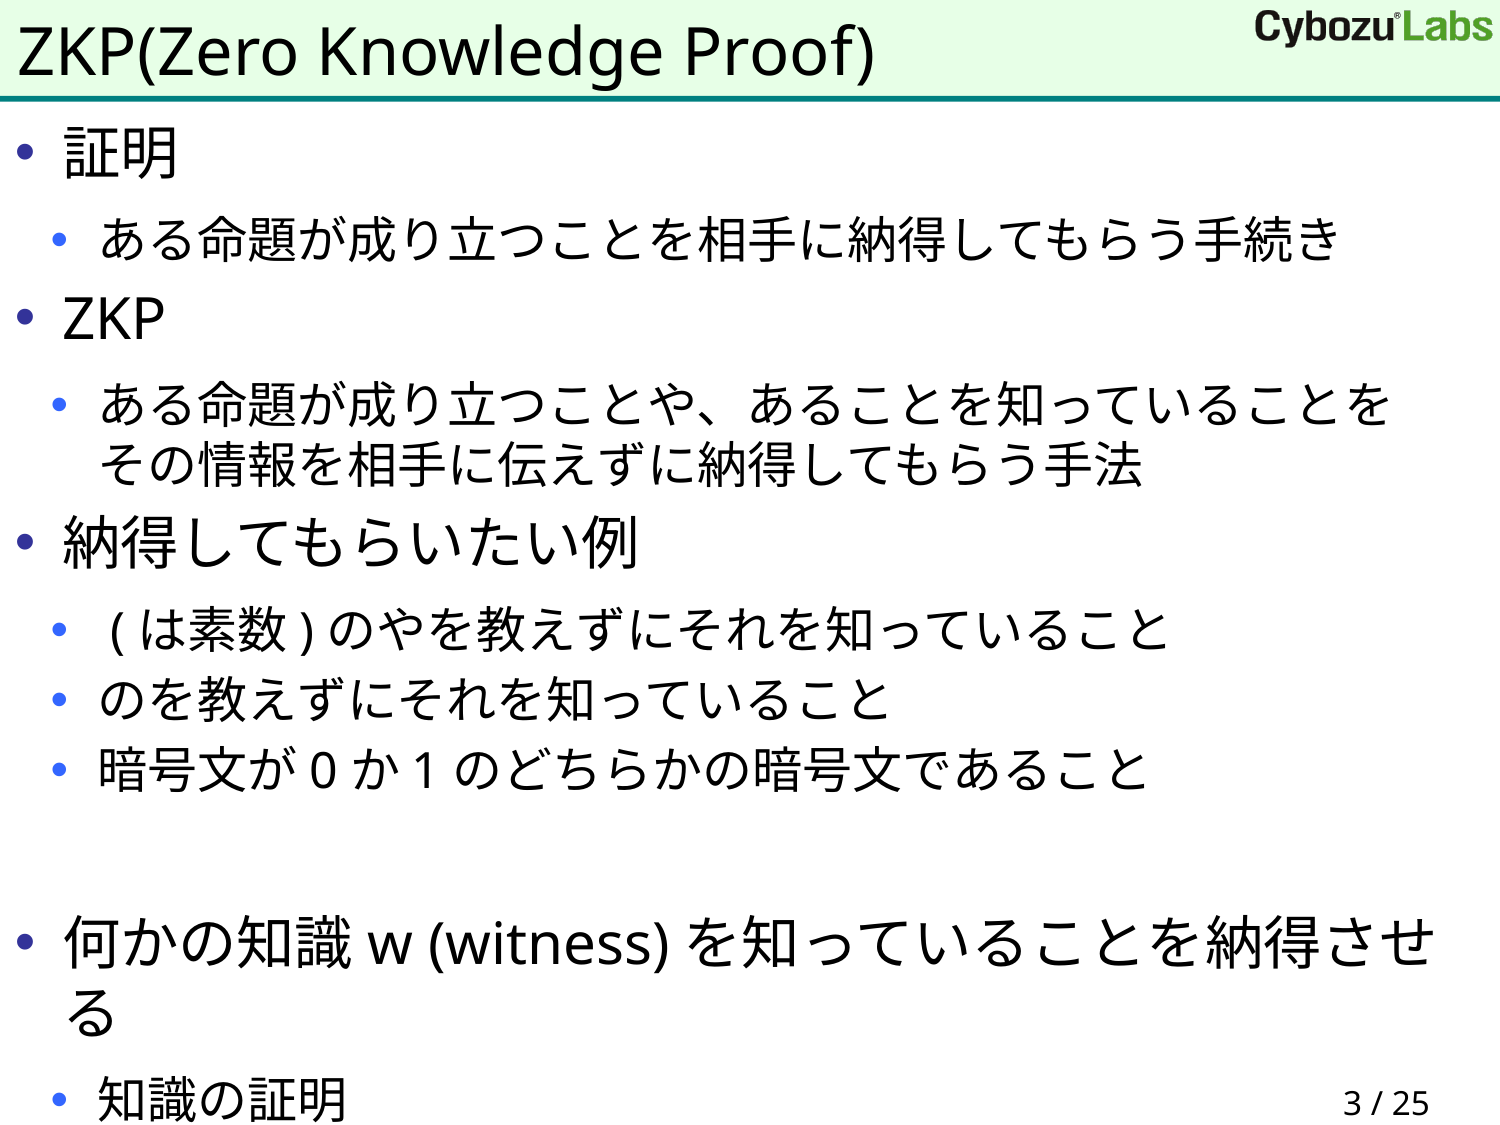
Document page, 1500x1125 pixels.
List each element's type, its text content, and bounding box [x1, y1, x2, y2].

slide_number 3 / 25 [1293, 1074, 1495, 1125]
title ZKP(Zero Knowledge Proof) [2, 1, 1500, 90]
